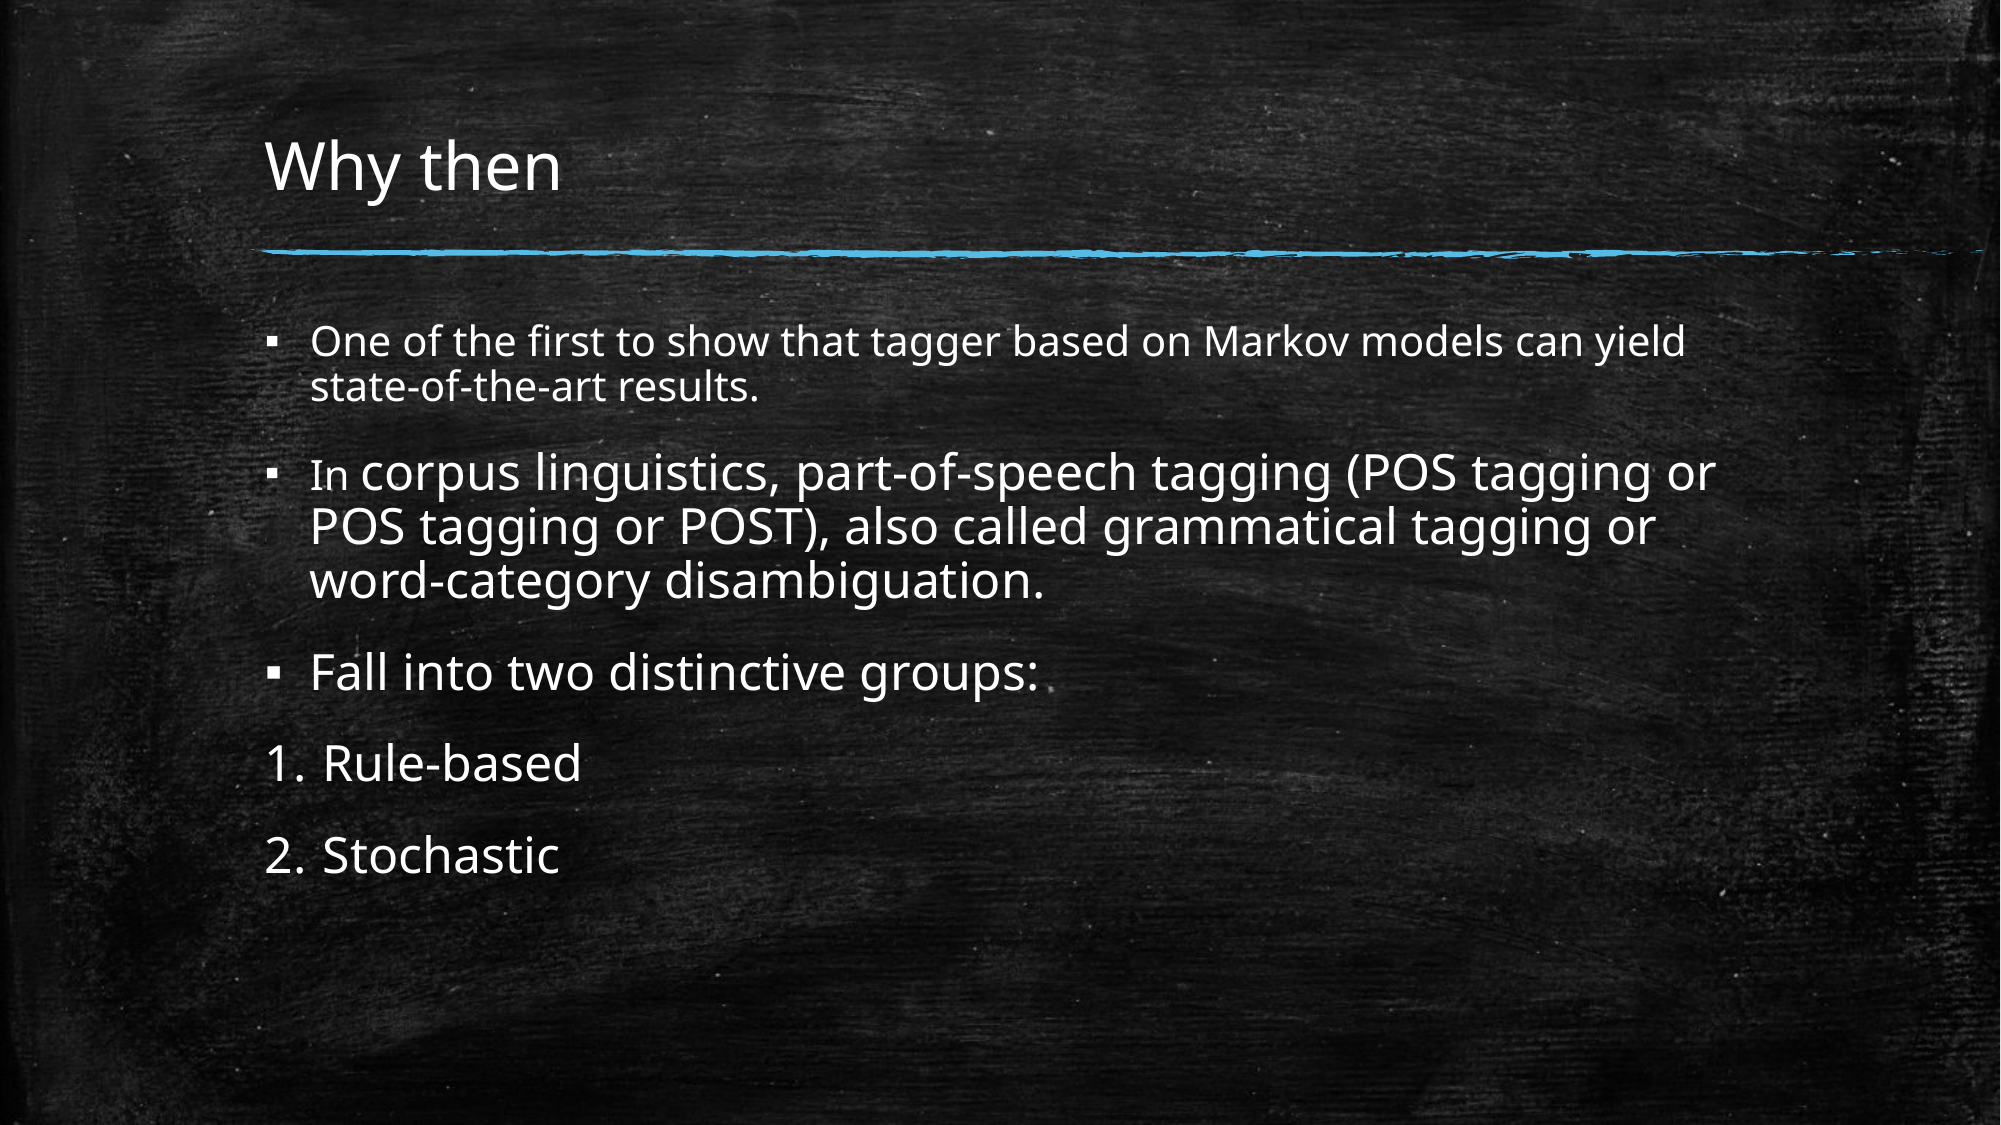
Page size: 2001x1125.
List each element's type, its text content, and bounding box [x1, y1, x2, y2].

list One of the first to show that tagger based on Markov models can yield state-of-the-art results. In corpus linguistics, part-of-speech tagging (POS tagging or POS tagging or POST), also called grammatical tagging or word-category disambiguation. Fall into two distinctive groups: Rule-based Stochastic [249, 312, 1751, 1013]
title Why then [249, 45, 1751, 213]
